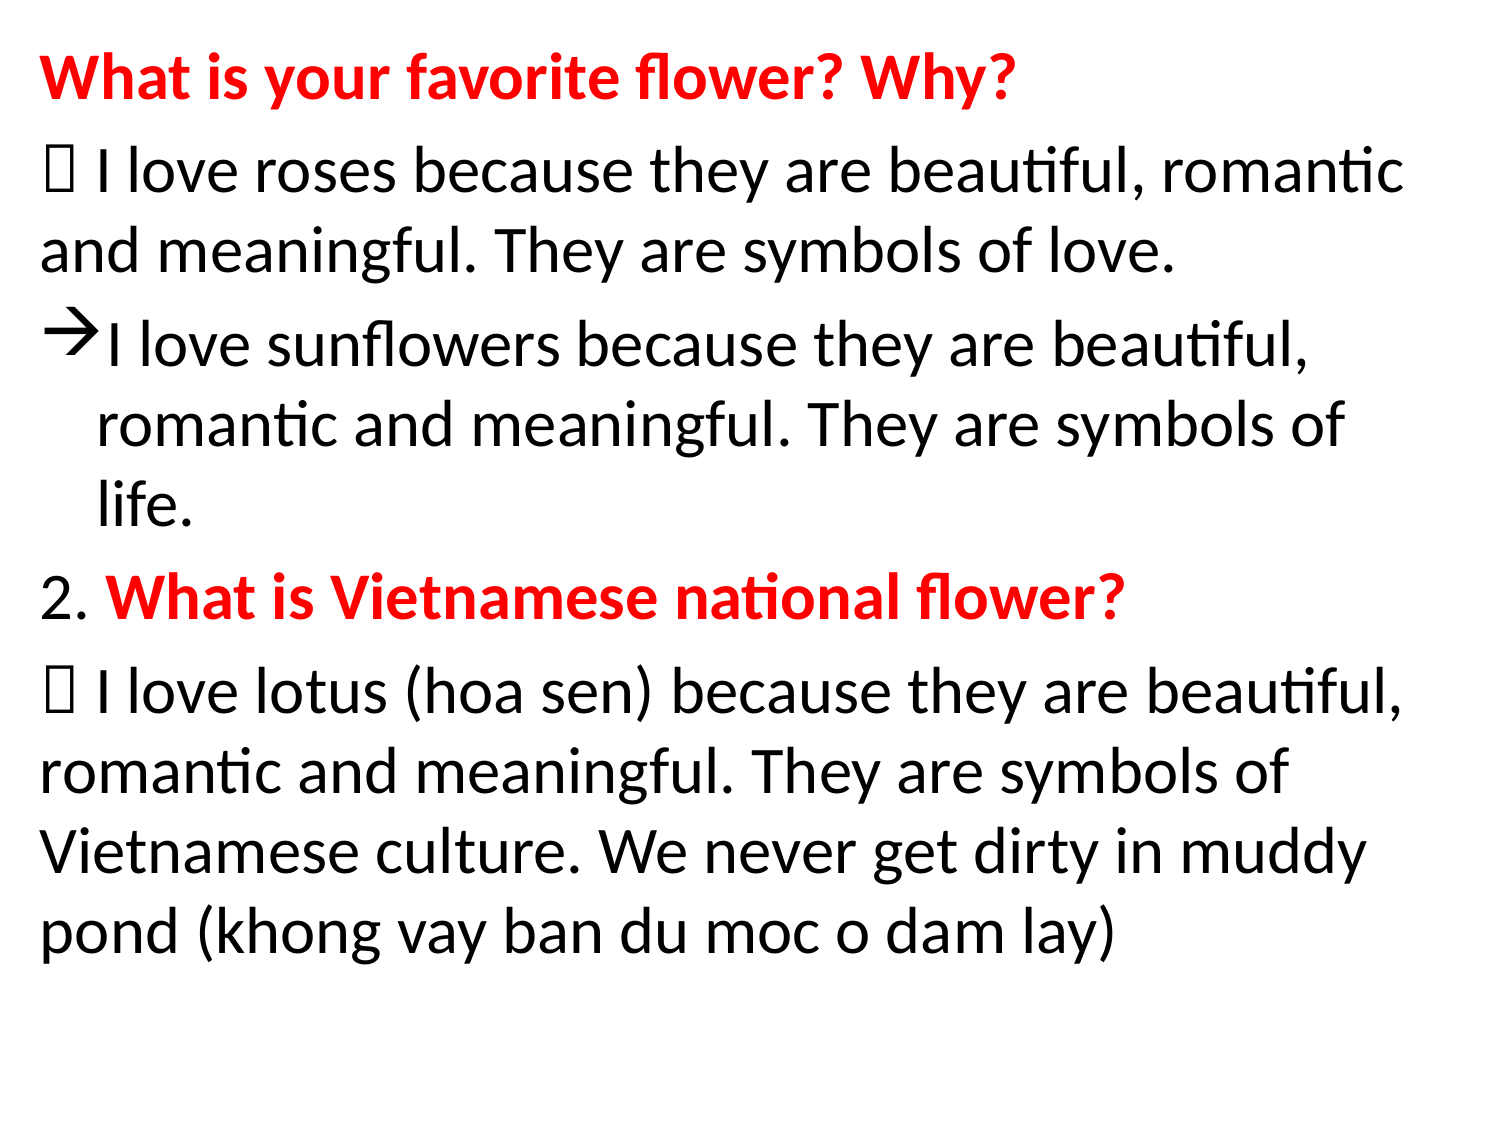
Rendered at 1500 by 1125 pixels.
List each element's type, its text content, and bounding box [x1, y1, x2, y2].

list What is your favorite flower? Why?  I love roses because they are beautiful, romantic and meaningful. They are symbols of love. I love sunflowers because they are beautiful, romantic and meaningful. They are symbols of life. 2. What is Vietnamese national flower?  I love lotus (hoa sen) because they are beautiful, romantic and meaningful. They are symbols of Vietnamese culture. We never get dirty in muddy pond (khong vay ban du moc o dam lay) [24, 24, 1425, 1125]
